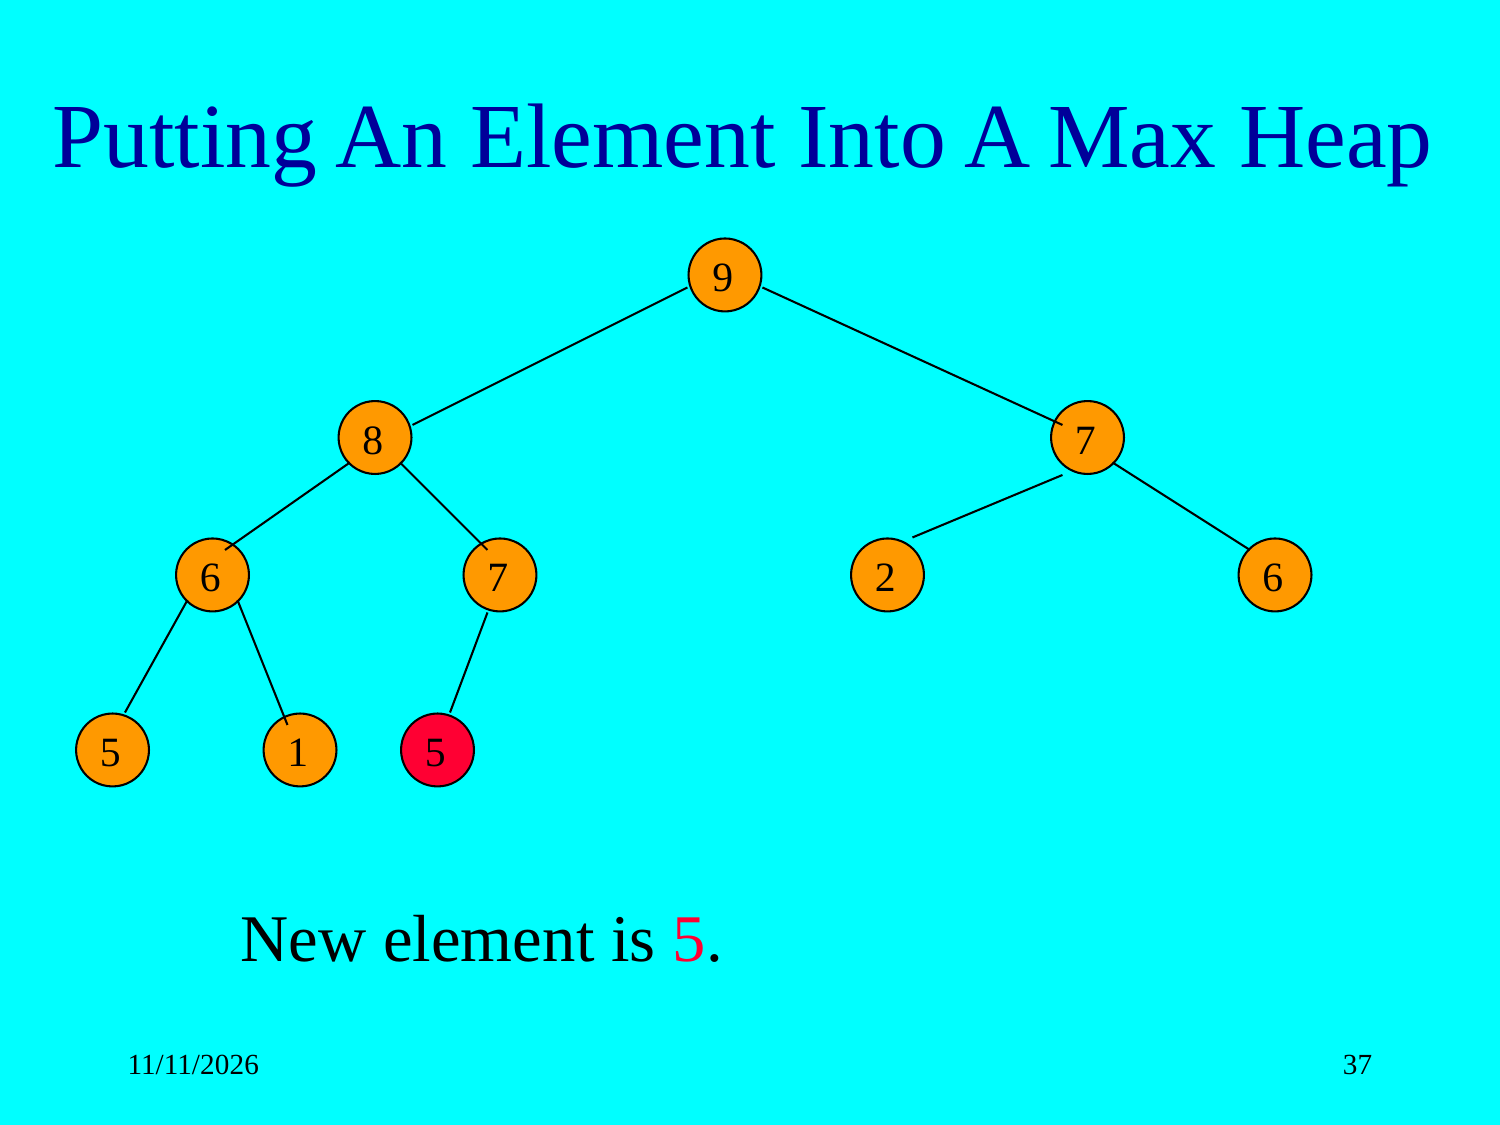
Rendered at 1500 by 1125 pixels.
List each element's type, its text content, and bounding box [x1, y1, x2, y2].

text_box [484, 538, 516, 542]
text_box [284, 713, 316, 717]
text_box [422, 783, 453, 787]
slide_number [112, 1025, 425, 1100]
text_box [422, 713, 453, 717]
text_box 7 [1059, 404, 1111, 471]
text_box [749, 247, 762, 303]
text_box [324, 722, 337, 778]
text_box [97, 783, 128, 787]
text_box [197, 538, 228, 542]
text_box [76, 727, 84, 773]
text_box [97, 713, 128, 717]
text_box [911, 547, 924, 603]
text_box 2 [859, 542, 911, 608]
text_box [136, 722, 149, 778]
text_box [872, 538, 903, 542]
text_box 1 [272, 717, 324, 783]
text_box [1299, 547, 1312, 603]
text_box [1111, 409, 1124, 466]
text_box 8 [347, 404, 399, 471]
text_box 7 [472, 542, 524, 608]
text_box 5 [84, 717, 136, 783]
text_box [1259, 608, 1291, 612]
text_box [401, 727, 409, 773]
text_box [1051, 414, 1059, 461]
text_box [236, 547, 249, 603]
text_box [176, 552, 184, 598]
text_box [338, 414, 347, 461]
text_box [872, 608, 903, 612]
text_box [1238, 551, 1247, 599]
text_box [197, 608, 228, 612]
title Putting An Element Into A Max Heap [12, 37, 1476, 226]
text_box [284, 783, 316, 787]
text_box [461, 722, 474, 778]
text_box [263, 726, 272, 774]
text_box [851, 552, 859, 598]
text_box [399, 410, 412, 465]
text_box 6 [1247, 542, 1299, 608]
text_box [709, 308, 741, 312]
slide_number 37 [1074, 1025, 1388, 1100]
text_box 5 [409, 717, 461, 783]
text_box [524, 547, 537, 603]
subtitle New element is 5. [224, 887, 1276, 926]
text_box [484, 608, 516, 612]
text_box [1259, 538, 1291, 542]
text_box [688, 251, 697, 299]
text_box [463, 551, 472, 599]
text_box [709, 238, 741, 242]
text_box 6 [184, 542, 236, 608]
text_box 9 [697, 242, 749, 308]
